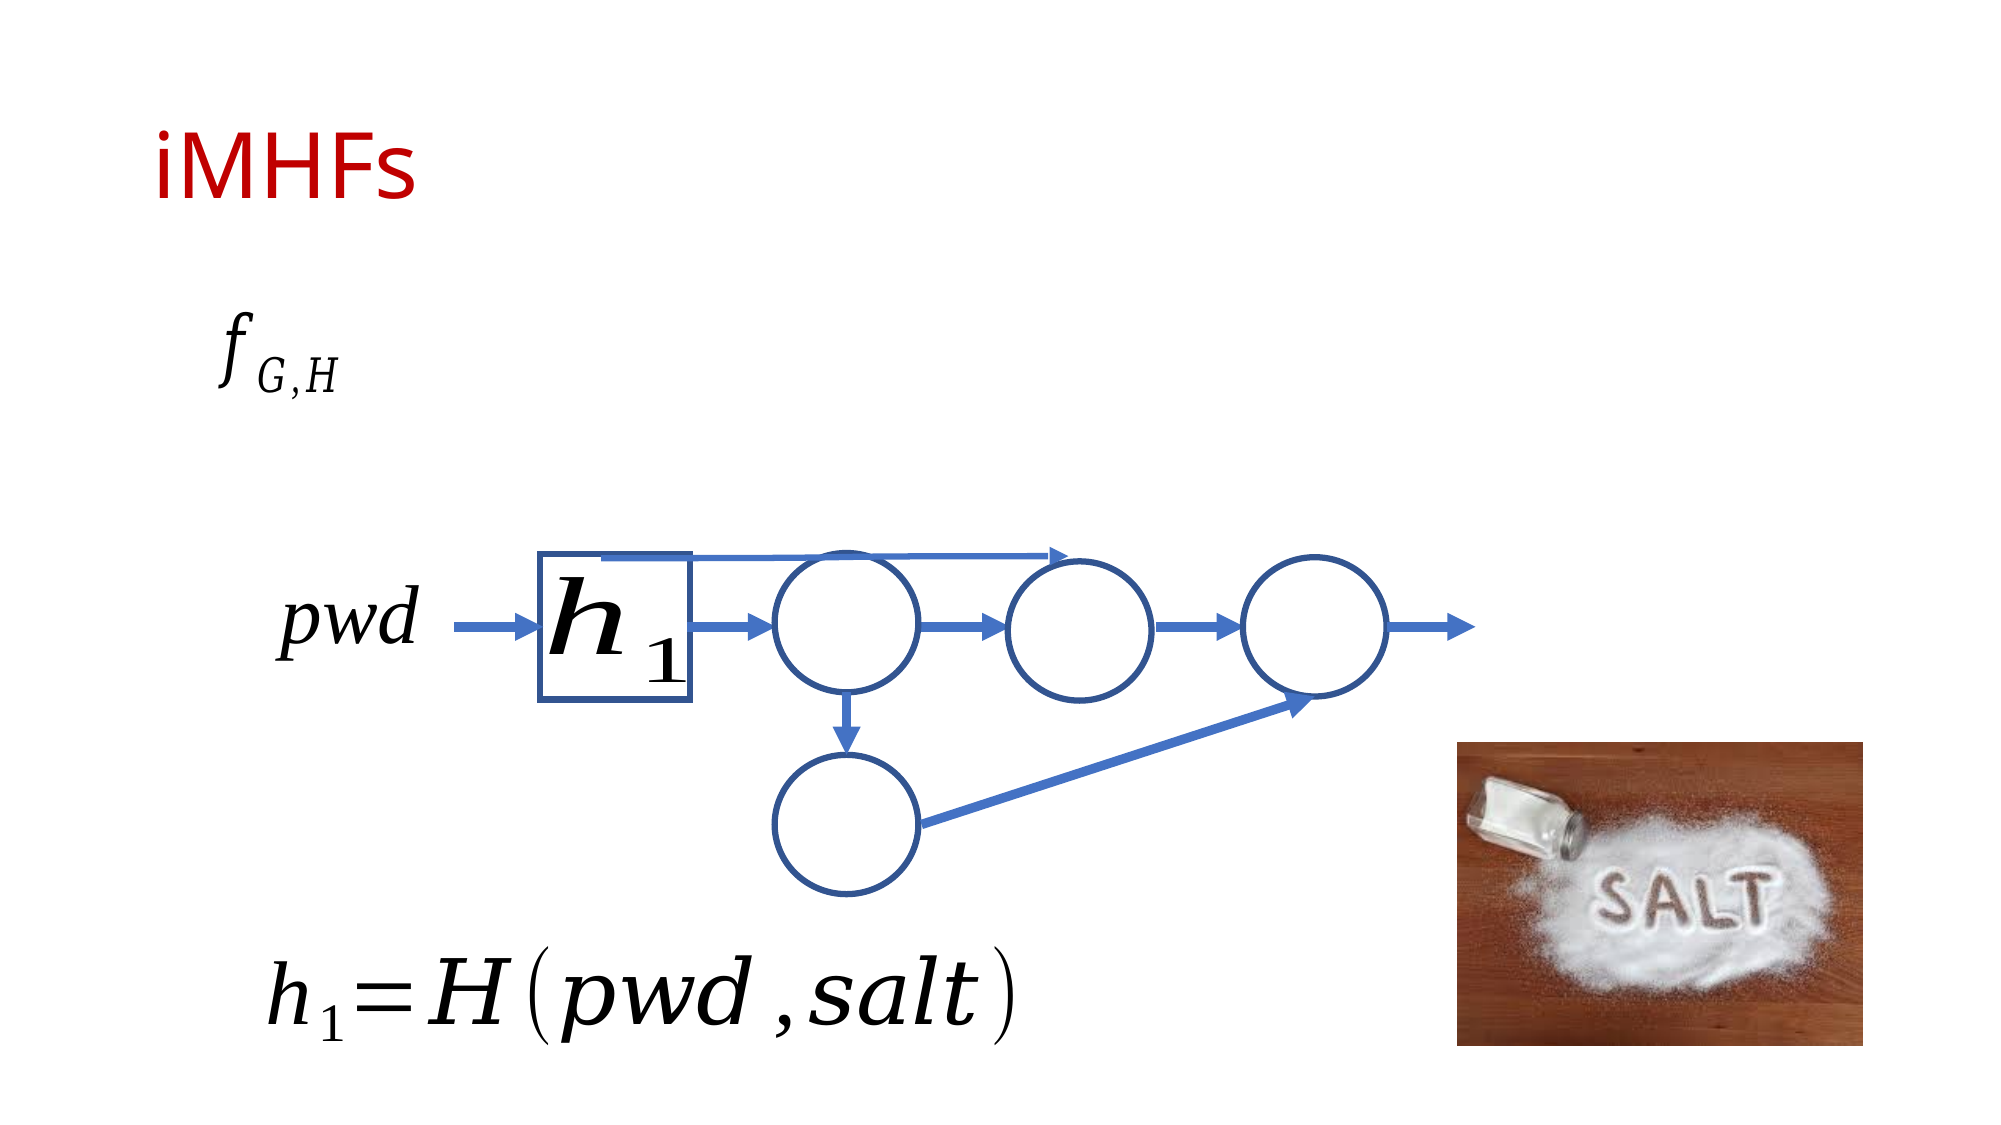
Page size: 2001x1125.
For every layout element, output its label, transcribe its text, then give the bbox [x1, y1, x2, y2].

title iMHFs [137, 59, 1863, 278]
text_box [1006, 560, 1153, 696]
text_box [921, 696, 1315, 825]
text_box pwd [265, 552, 469, 668]
text_box [773, 561, 833, 693]
text_box [836, 560, 920, 694]
text_box [1241, 556, 1388, 698]
text_box [773, 753, 920, 896]
picture [1457, 742, 1863, 1046]
